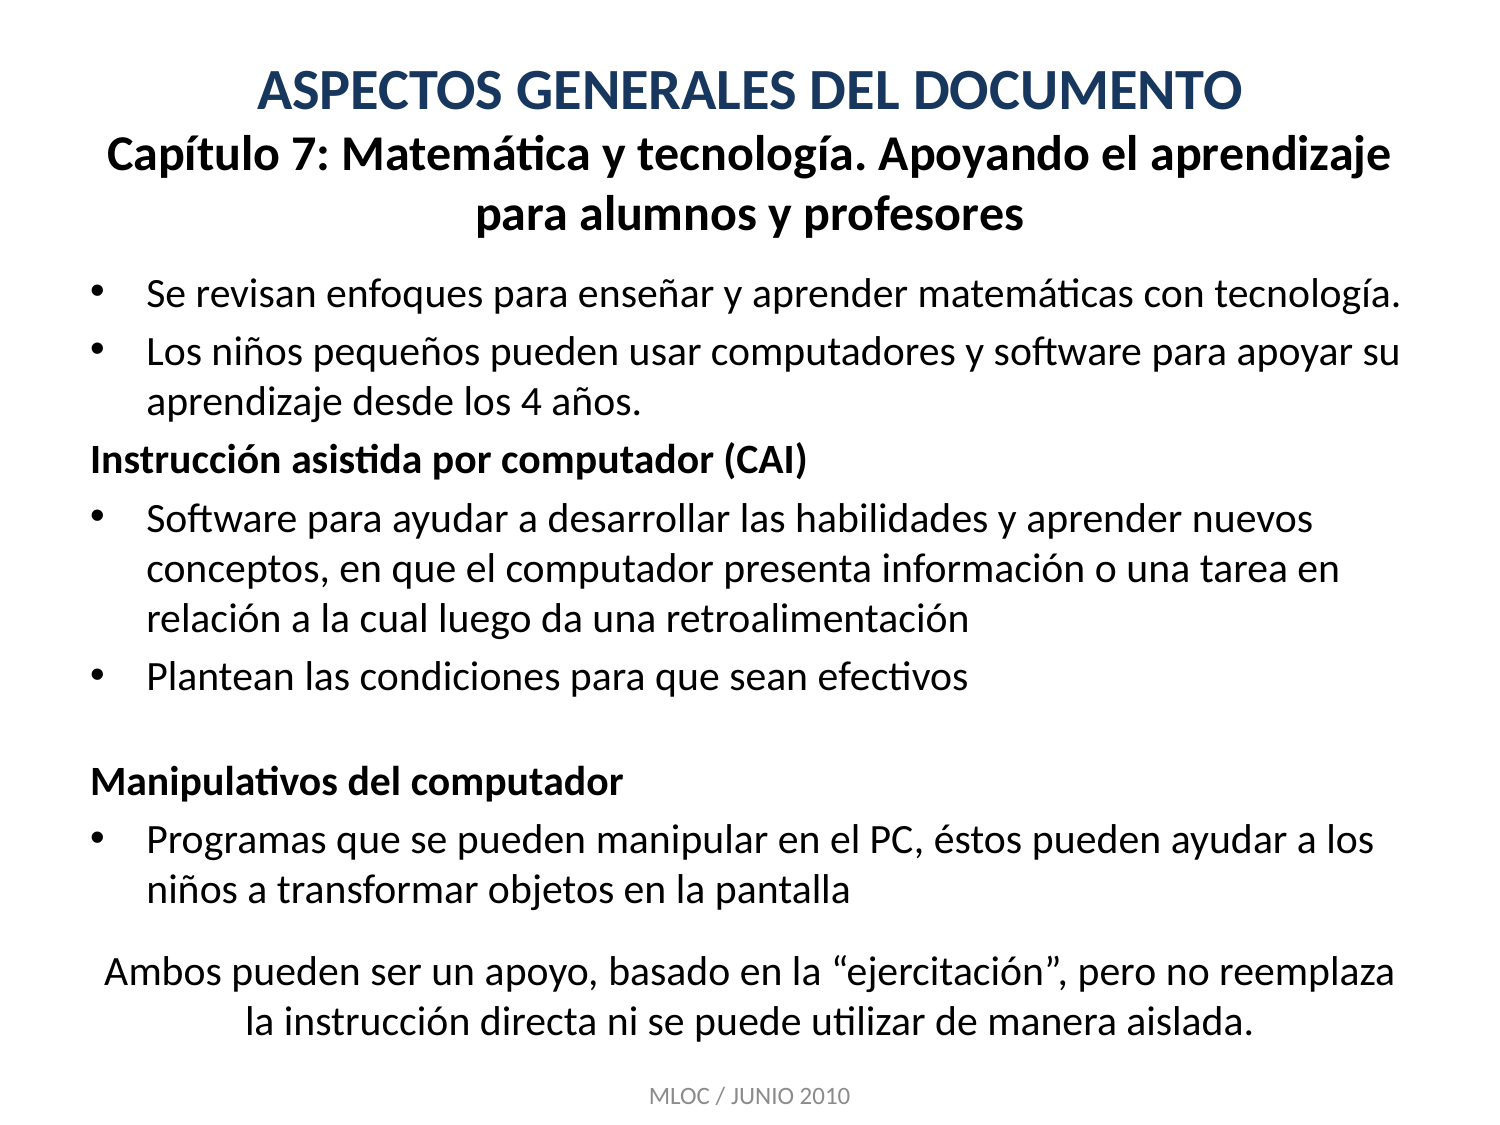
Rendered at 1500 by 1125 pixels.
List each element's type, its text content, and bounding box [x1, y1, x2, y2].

footer MLOC / JUNIO 2010 [512, 1065, 988, 1125]
title ASPECTOS GENERALES DEL DOCUMENTO Capítulo 7: Matemática y tecnología. Apoyando el aprendizaje para alumnos y profesores [75, 58, 1425, 293]
list Se revisan enfoques para enseñar y aprender matemáticas con tecnología. Los niños pequeños pueden usar computadores y software para apoyar su aprendizaje desde los 4 años. Instrucción asistida por computador (CAI) Software para ayudar a desarrollar las habilidades y aprender nuevos conceptos, en que el computador presenta información o una tarea en relación a la cual luego da una retroalimentación Plantean las condiciones para que sean efectivos Manipulativos del computador Programas que se pueden manipular en el PC, éstos pueden ayudar a los niños a transformar objetos en la pantalla Ambos pueden ser un apoyo, basado en la “ejercitación”, pero no reemplaza la instrucción directa ni se puede utilizar de manera aislada. [75, 293, 1425, 1032]
